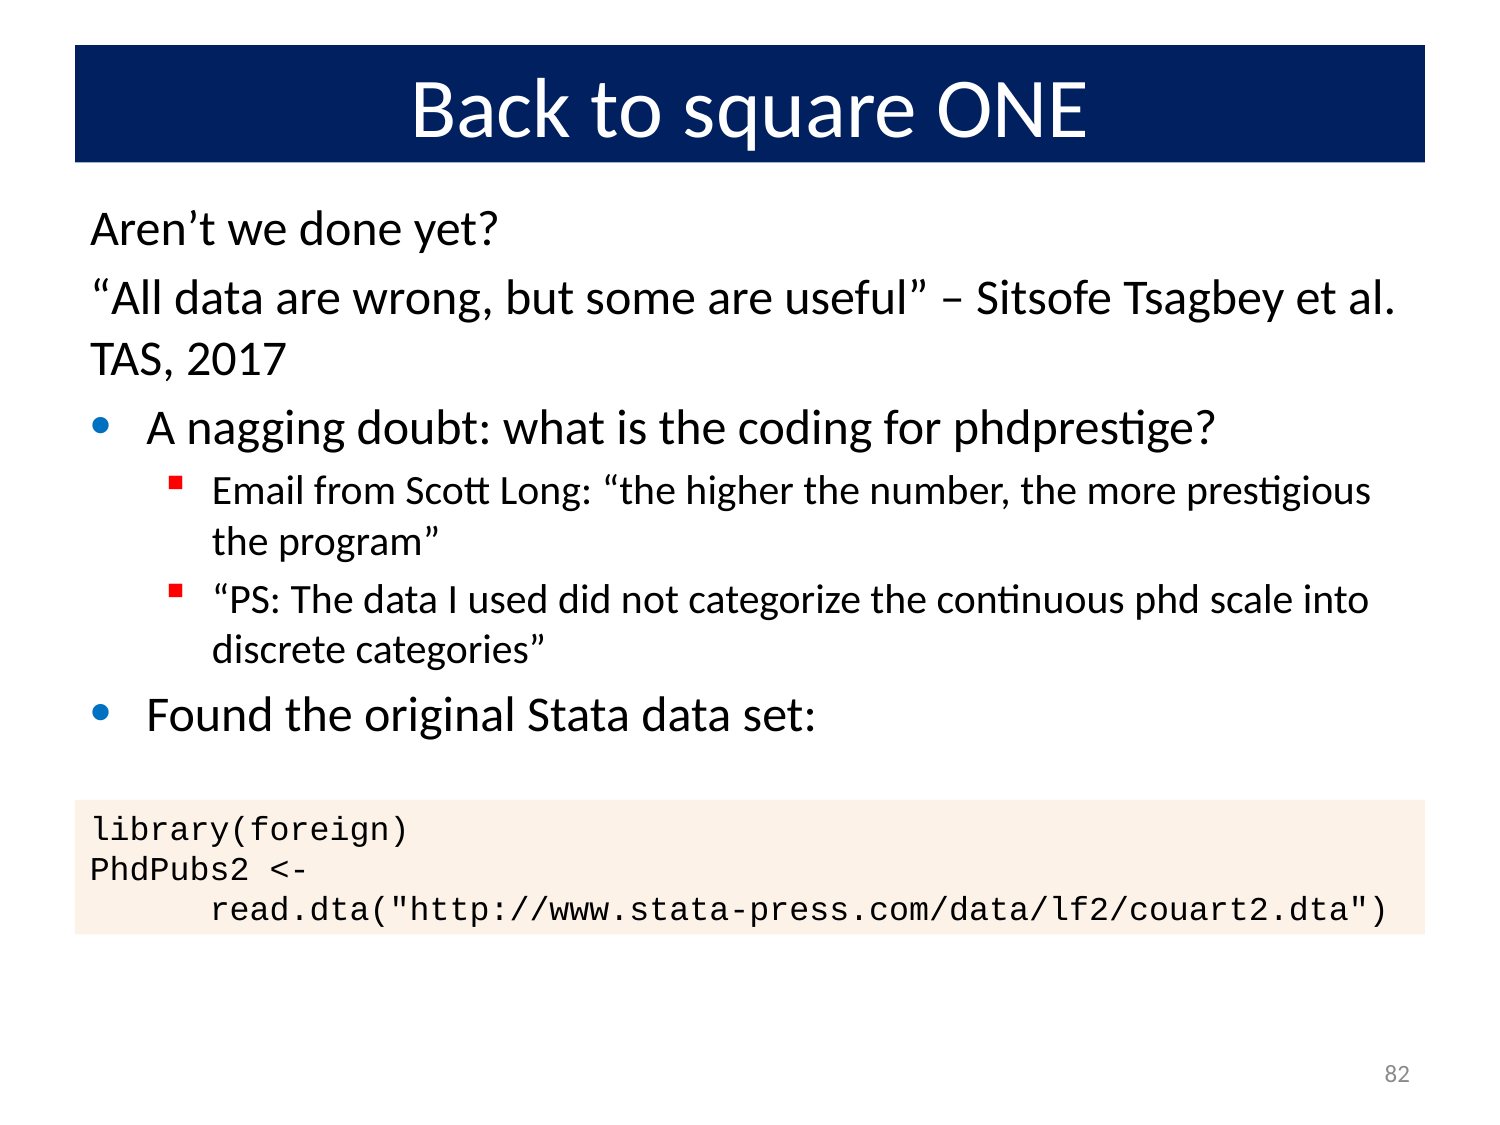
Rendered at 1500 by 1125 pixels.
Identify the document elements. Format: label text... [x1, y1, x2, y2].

title Back to square ONE [75, 45, 1425, 163]
text_box library(foreign) PhdPubs2 <- read.dta("http://www.stata-press.com/data/lf2/couart2.dta") [74, 799, 1425, 935]
slide_number 82 [1074, 1042, 1425, 1103]
list Aren’t we done yet? “All data are wrong, but some are useful” – Sitsofe Tsagbey et al. TAS, 2017 A nagging doubt: what is the coding for phdprestige? Email from Scott Long: “the higher the number, the more prestigious the program” “PS: The data I used did not categorize the continuous phd scale into discrete categories” Found the original Stata data set: [75, 187, 1425, 788]
